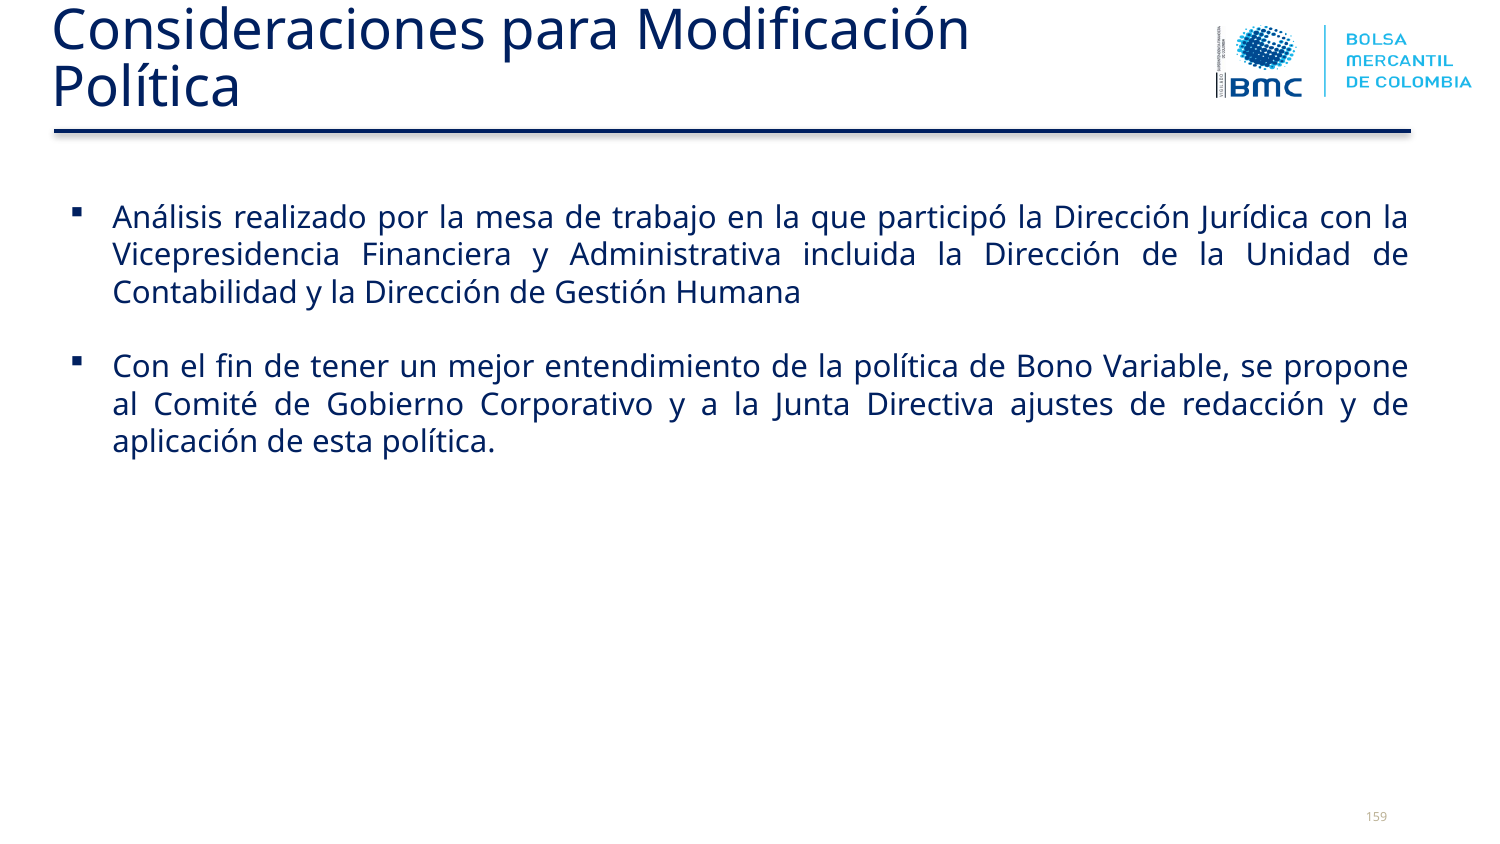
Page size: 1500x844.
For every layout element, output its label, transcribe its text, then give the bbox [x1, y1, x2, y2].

picture [1228, 25, 1474, 101]
list Consideraciones para Modificación Política [51, 9, 1167, 113]
picture [1216, 26, 1226, 98]
text_box Análisis realizado por la mesa de trabajo en la que participó la Dirección Jurídica con la Vicepresidencia Financiera y Administrativa incluida la Dirección de la Unidad de Contabilidad y la Dirección de Gestión Humana Con el fin de tener un mejor entendimiento de la política de Bono Variable, se propone al Comité de Gobierno Corporativo y a la Junta Directiva ajustes de redacción y de aplicación de esta política. [70, 196, 1411, 460]
